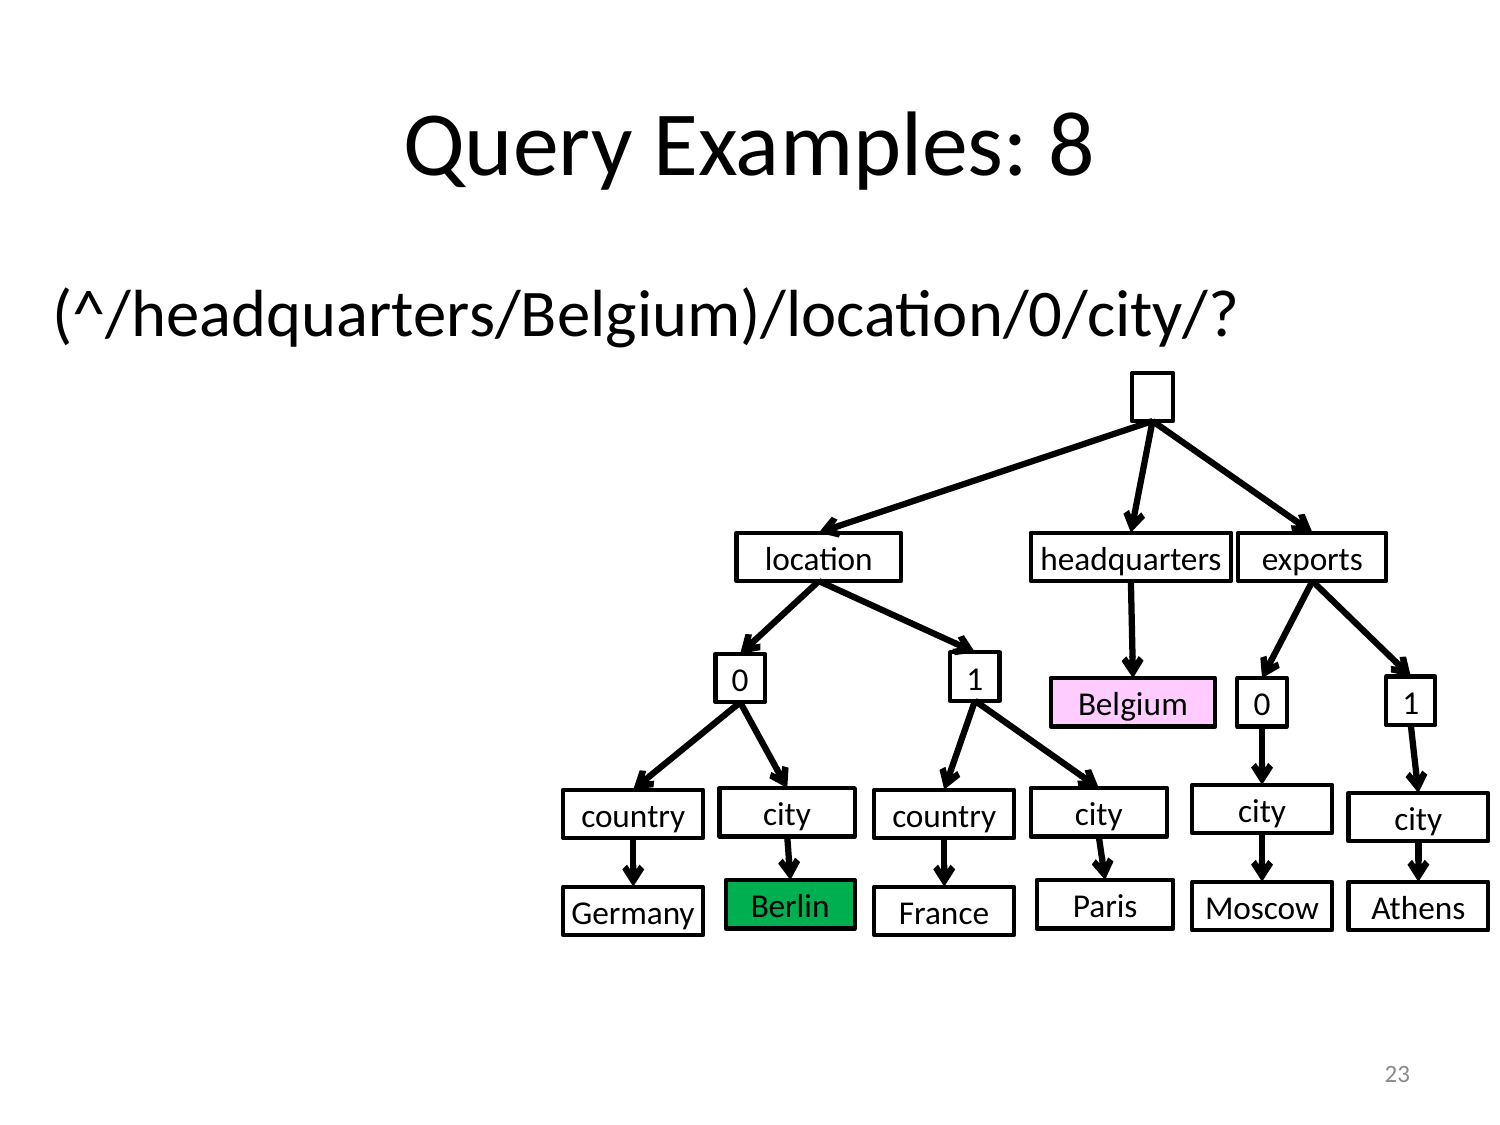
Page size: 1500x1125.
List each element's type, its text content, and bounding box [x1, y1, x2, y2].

title Query Examples: 8 [75, 45, 1425, 233]
list (^/headquarters/Belgium)/location/0/city/? [37, 262, 1463, 1005]
slide_number 23 [1074, 1042, 1425, 1103]
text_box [563, 372, 1489, 936]
